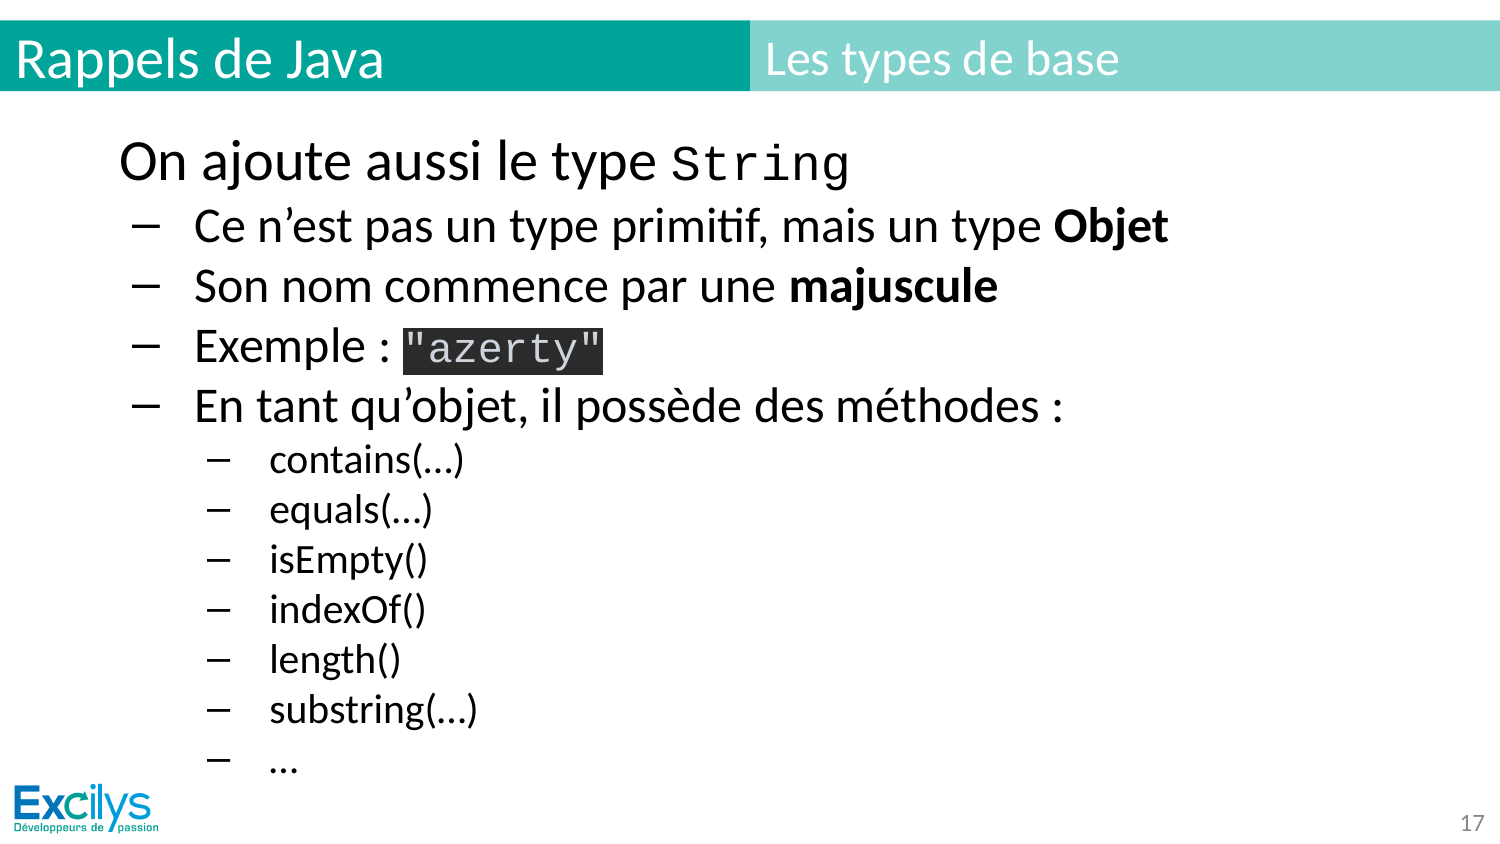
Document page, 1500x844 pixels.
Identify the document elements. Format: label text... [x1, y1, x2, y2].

picture [112, 800, 120, 810]
picture [11, 764, 160, 844]
list Les types de base [750, 20, 1500, 92]
title Rappels de Java [0, 20, 750, 92]
slide_number ‹#› [1319, 798, 1500, 844]
list On ajoute aussi le type String Ce n’est pas un type primitif, mais un type Objet Son nom commence par une majuscule Exemple : "azerty" En tant qu’objet, il possède des méthodes : contains(…) equals(…) isEmpty() indexOf() length() substring(…) … [29, 114, 1471, 800]
